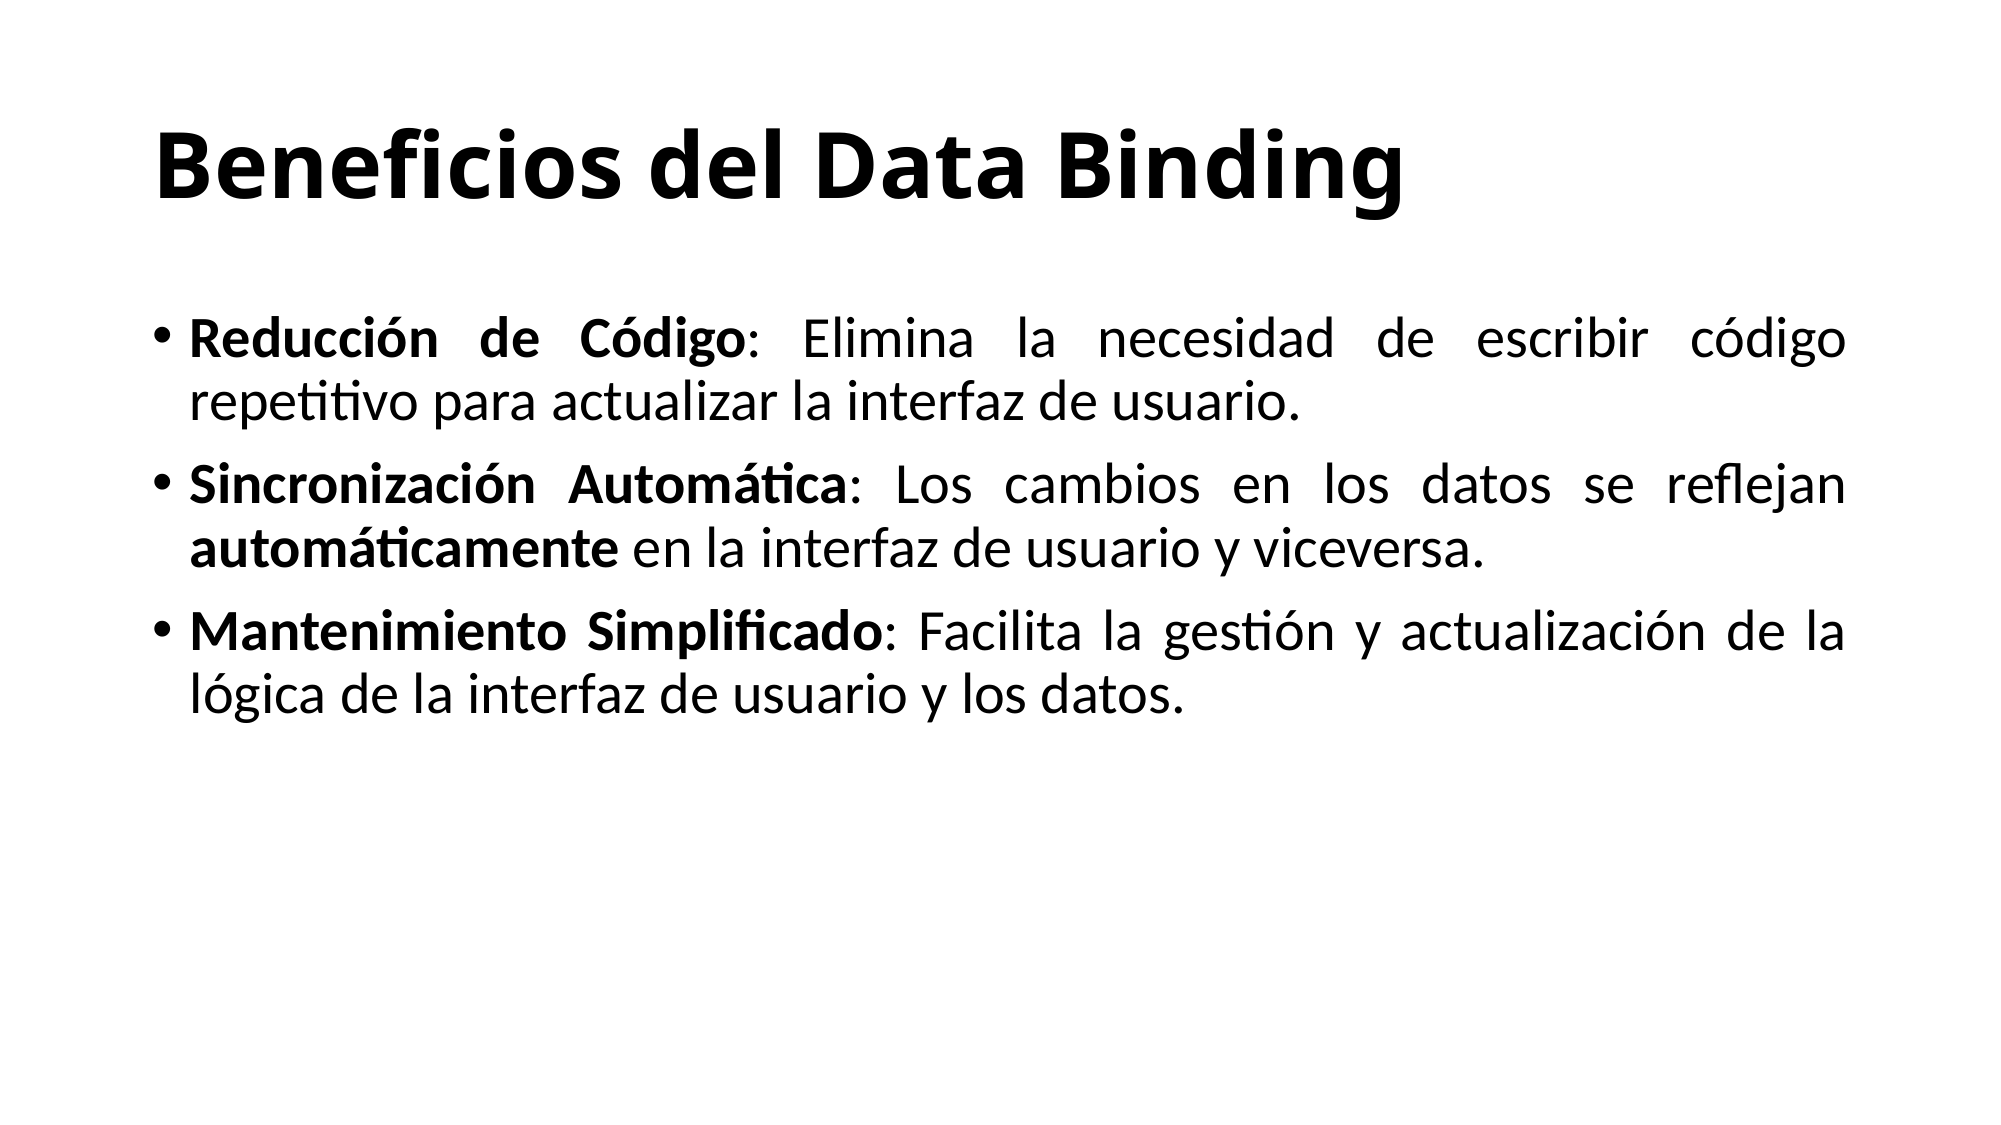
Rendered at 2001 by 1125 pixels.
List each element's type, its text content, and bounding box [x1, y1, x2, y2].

title Beneficios del Data Binding [137, 59, 1863, 278]
list Reducción de Código: Elimina la necesidad de escribir código repetitivo para actualizar la interfaz de usuario. Sincronización Automática: Los cambios en los datos se reflejan automáticamente en la interfaz de usuario y viceversa. Mantenimiento Simplificado: Facilita la gestión y actualización de la lógica de la interfaz de usuario y los datos. [137, 299, 1863, 1014]
